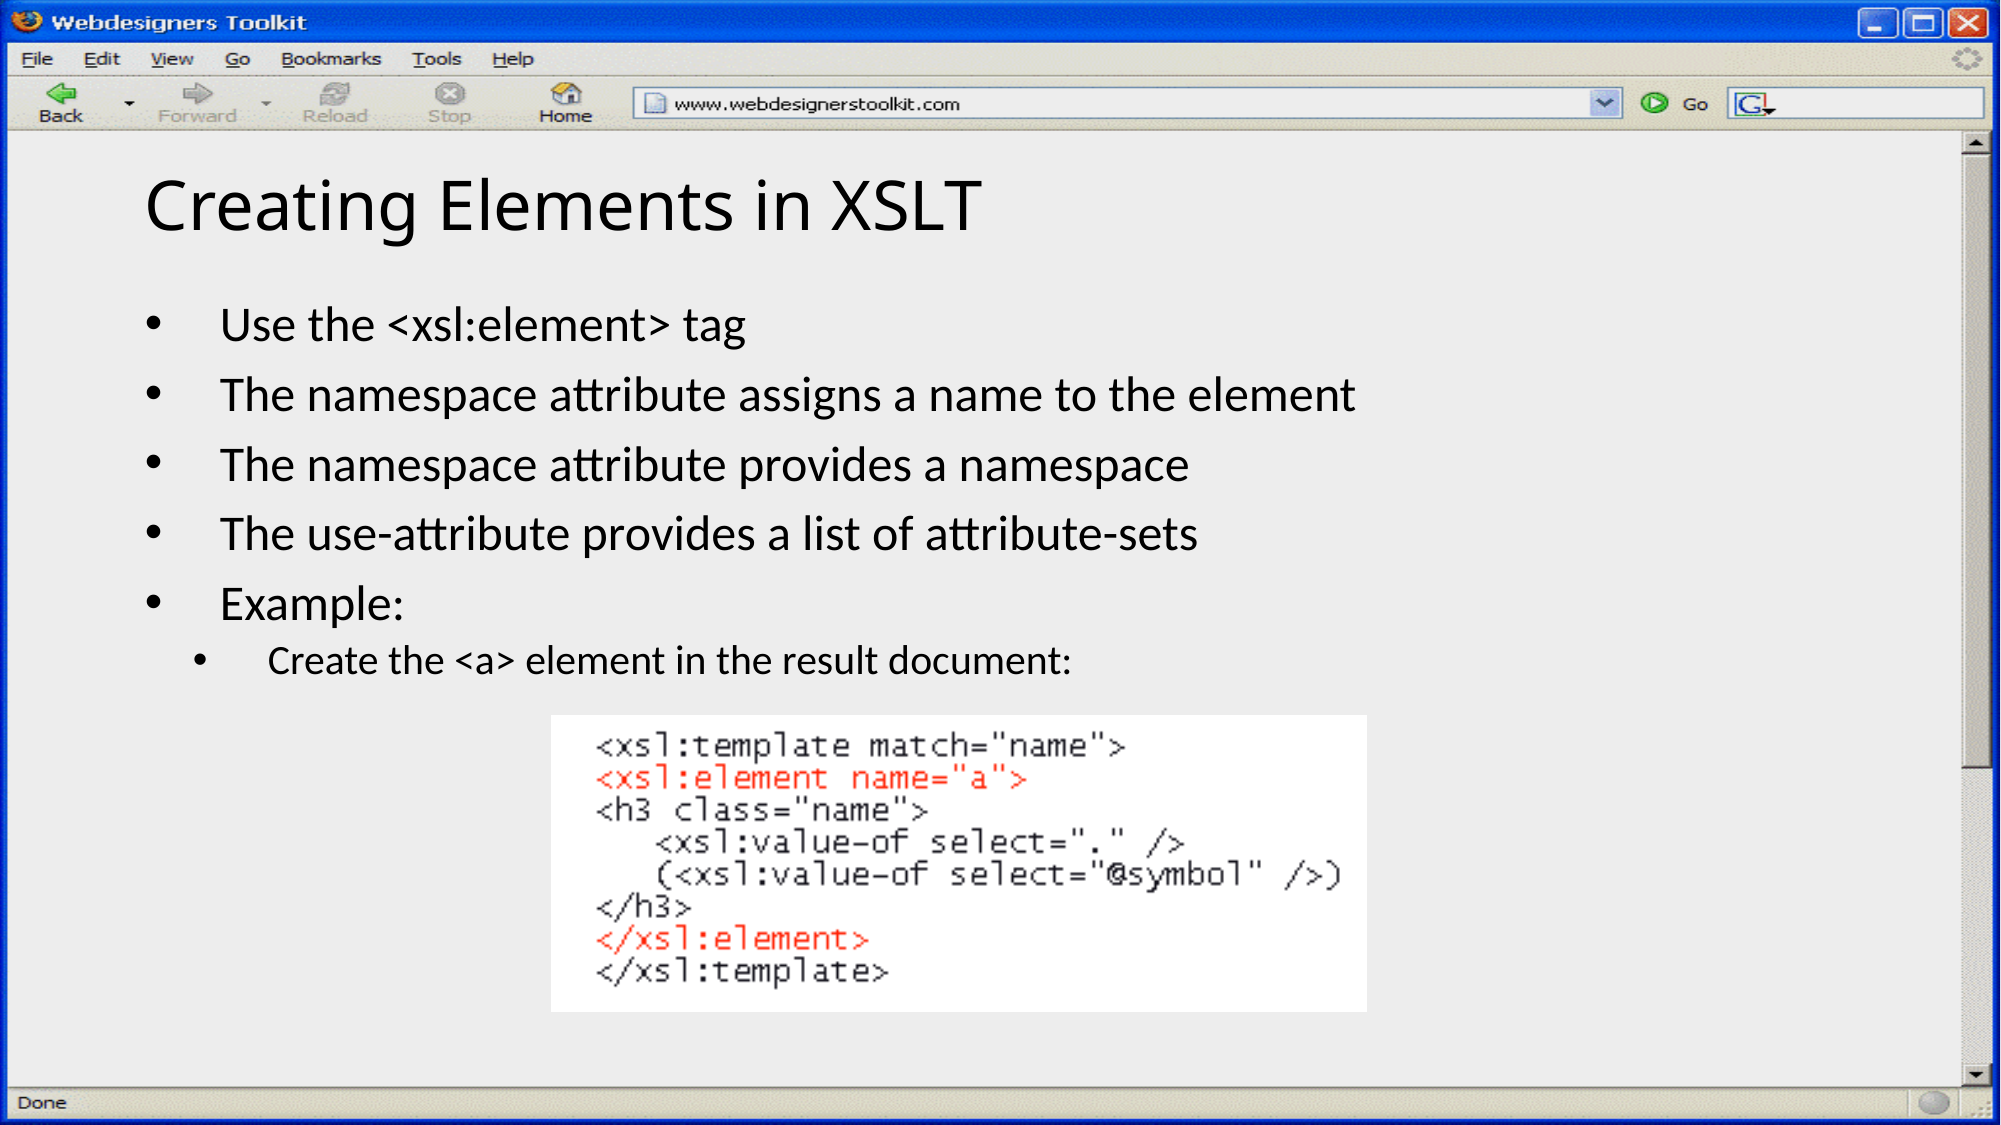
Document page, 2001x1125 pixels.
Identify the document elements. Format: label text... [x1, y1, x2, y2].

picture [0, 0, 2001, 1125]
title Creating Elements in XSLT [129, 136, 1855, 281]
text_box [551, 716, 1367, 1012]
list Use the <xsl:element> tag The namespace attribute assigns a name to the element The namespace attribute provides a namespace The use-attribute provides a list of attribute-sets Example: Create the <a> element in the result document: [129, 291, 1855, 1090]
